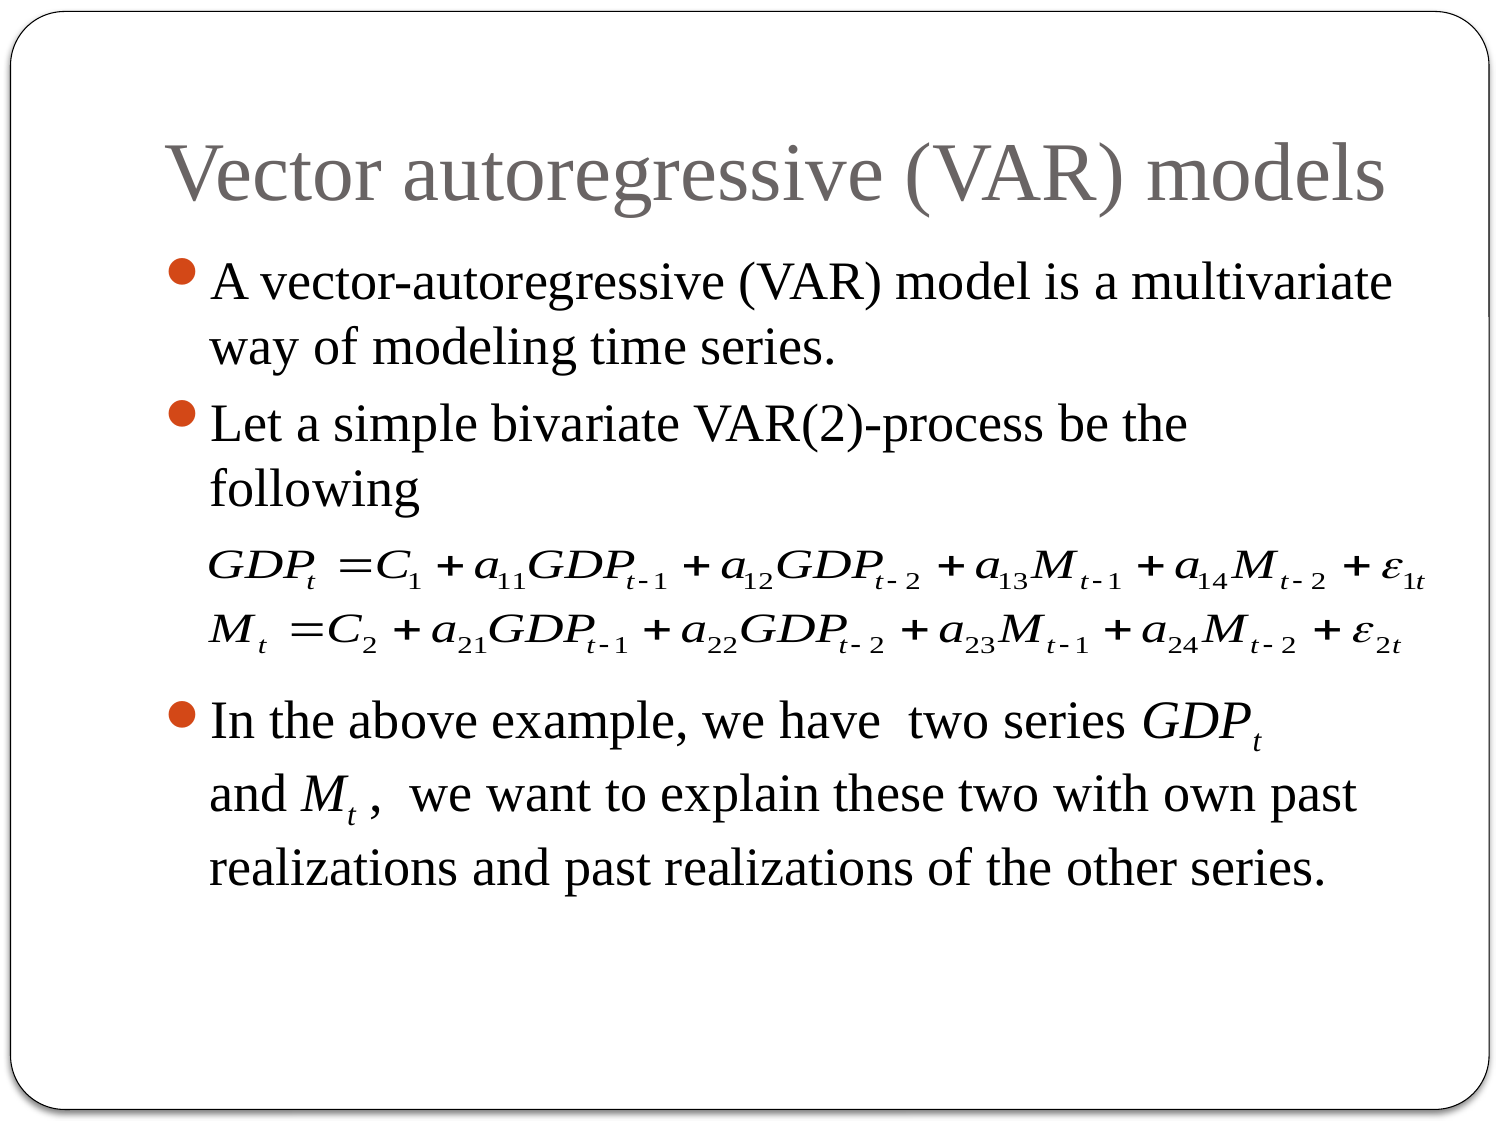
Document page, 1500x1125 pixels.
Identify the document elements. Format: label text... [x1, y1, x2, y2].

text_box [199, 537, 1437, 663]
list A vector-autoregressive (VAR) model is a multivariate way of modeling time series. Let a simple bivariate VAR(2)-process be the following In the above example, we have two series GDPt and Mt , we want to explain these two with own past realizations and past realizations of the other series. [150, 237, 1425, 988]
title Vector autoregressive (VAR) models [150, 45, 1425, 233]
